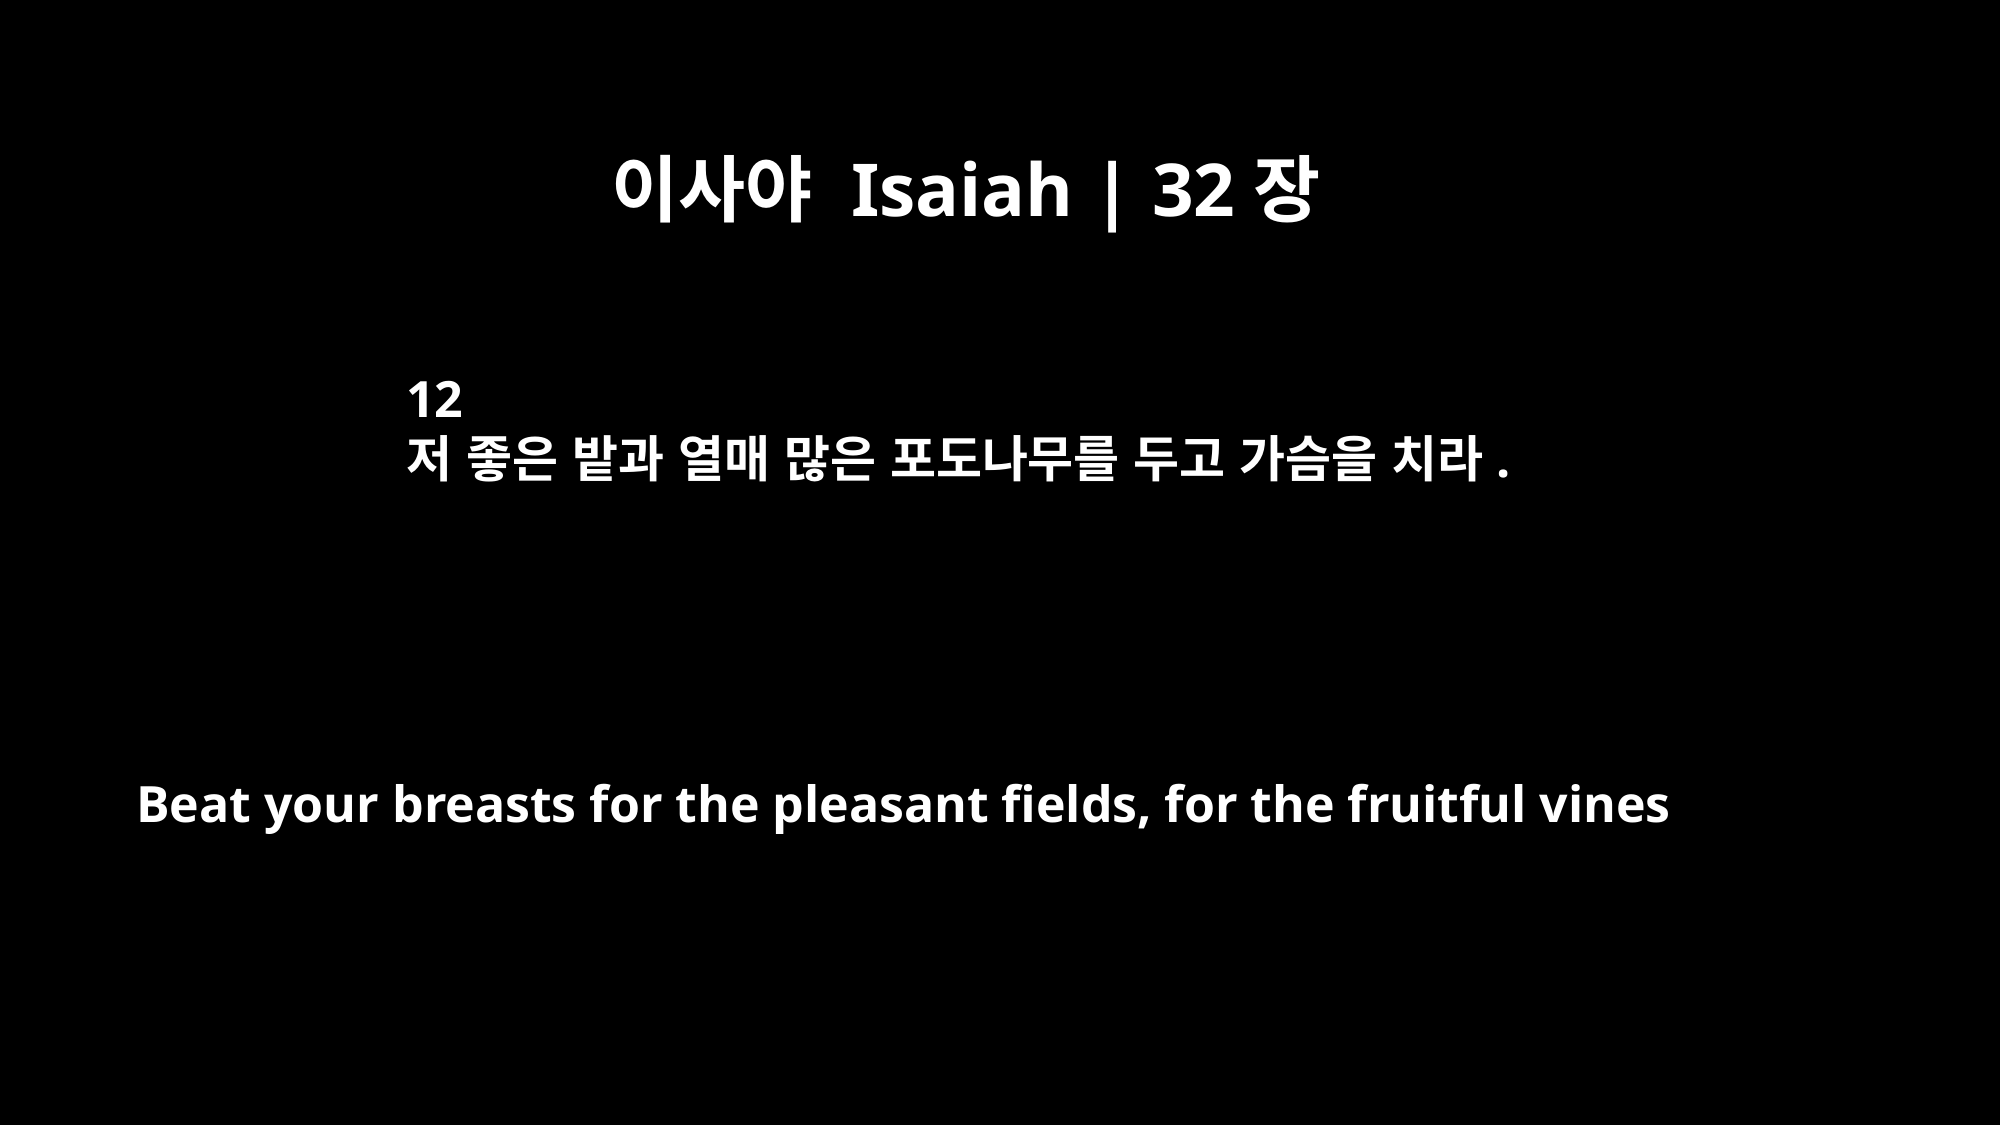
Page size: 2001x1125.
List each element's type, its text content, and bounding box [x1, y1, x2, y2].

text_box 12 저 좋은 밭과 열매 많은 포도나무를 두고 가슴을 치라. [391, 359, 1526, 495]
text_box 이사야 Isaiah | 32장 [596, 136, 1336, 239]
text_box Beat your breasts for the pleasant fields, for the fruitful vines [121, 764, 1686, 840]
